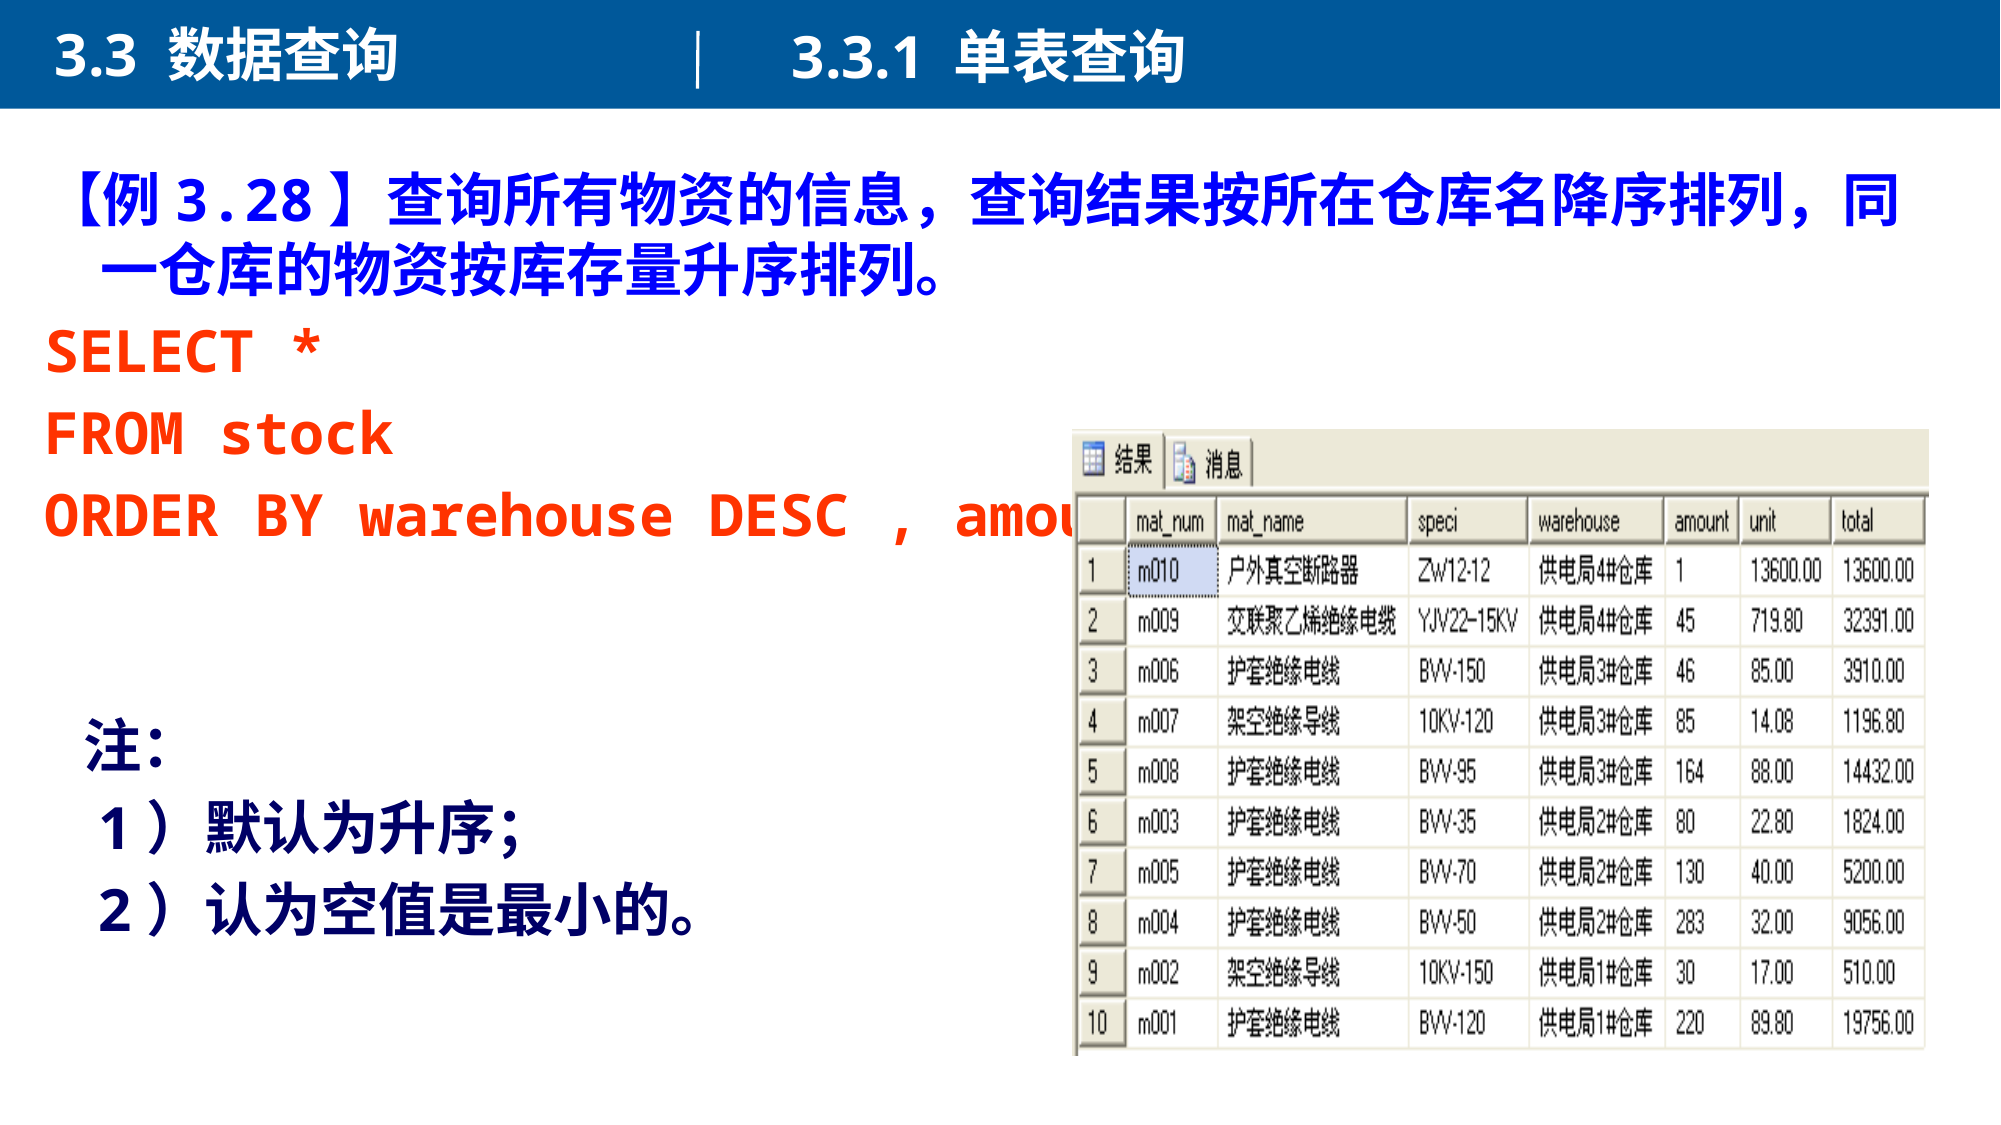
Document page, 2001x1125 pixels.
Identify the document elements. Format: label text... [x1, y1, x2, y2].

text_box 3.3.1 单表查询 [777, 12, 2000, 98]
text_box [0, 0, 2000, 109]
text_box 注： 1）默认为升序； 2）认为空值是最小的。 [68, 702, 817, 965]
picture [1072, 429, 1929, 1056]
text_box 【例3.28】查询所有物资的信息，查询结果按所在仓库名降序排列，同一仓库的物资按库存量升序排列。 SELECT * FROM stock ORDER BY warehouse DESC , amount [29, 155, 1929, 1108]
text_box 3.3 数据查询 [40, 10, 870, 96]
